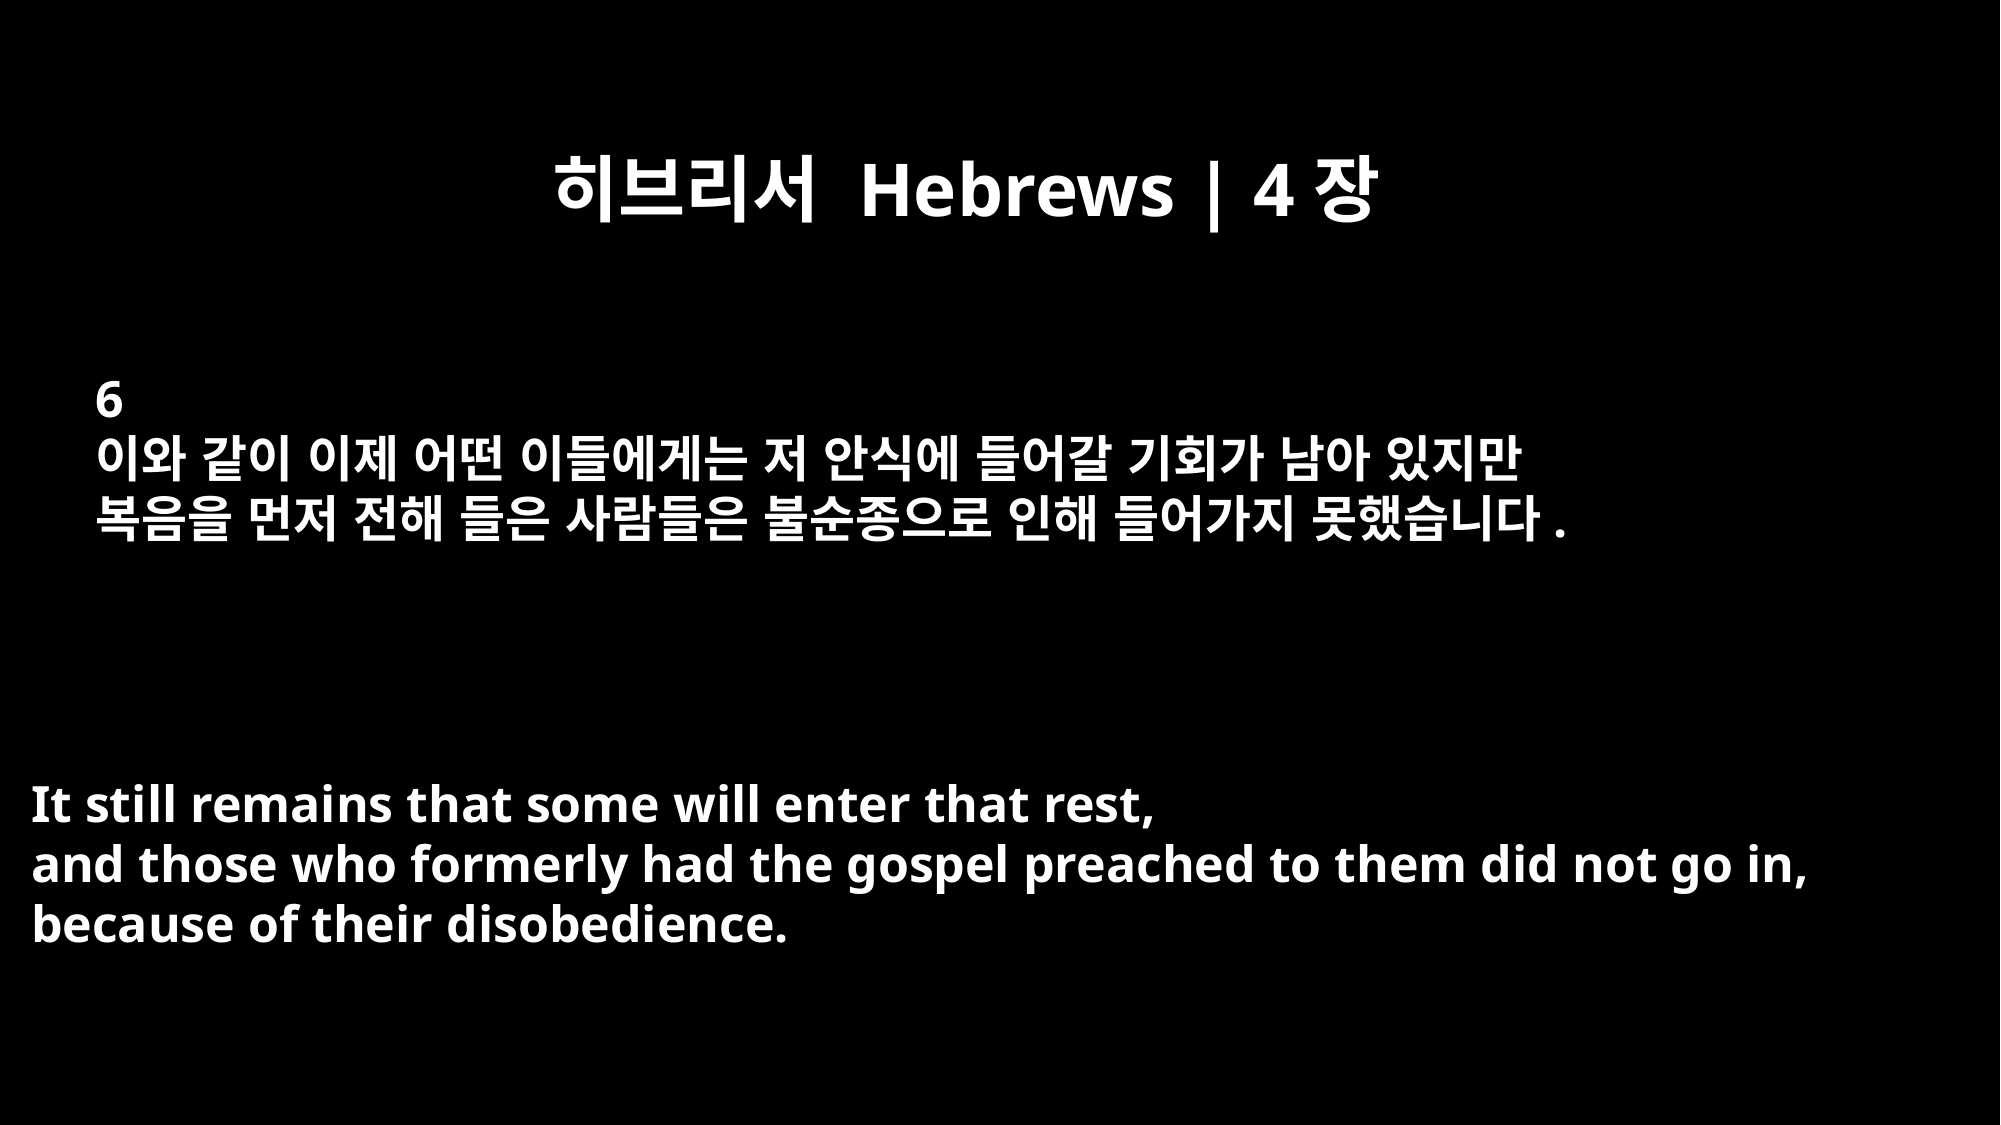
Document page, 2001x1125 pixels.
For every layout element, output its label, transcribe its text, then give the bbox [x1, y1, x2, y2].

text_box 히브리서 Hebrews | 4장 [536, 136, 1396, 239]
text_box It still remains that some will enter that rest, and those who formerly had the gospel preached to them did not go in, because of their disobedience. [16, 764, 1838, 960]
text_box 6 이와 같이 이제 어떤 이들에게는 저 안식에 들어갈 기회가 남아 있지만 복음을 먼저 전해 들은 사람들은 불순종으로 인해 들어가지 못했습니다. [80, 359, 1583, 555]
